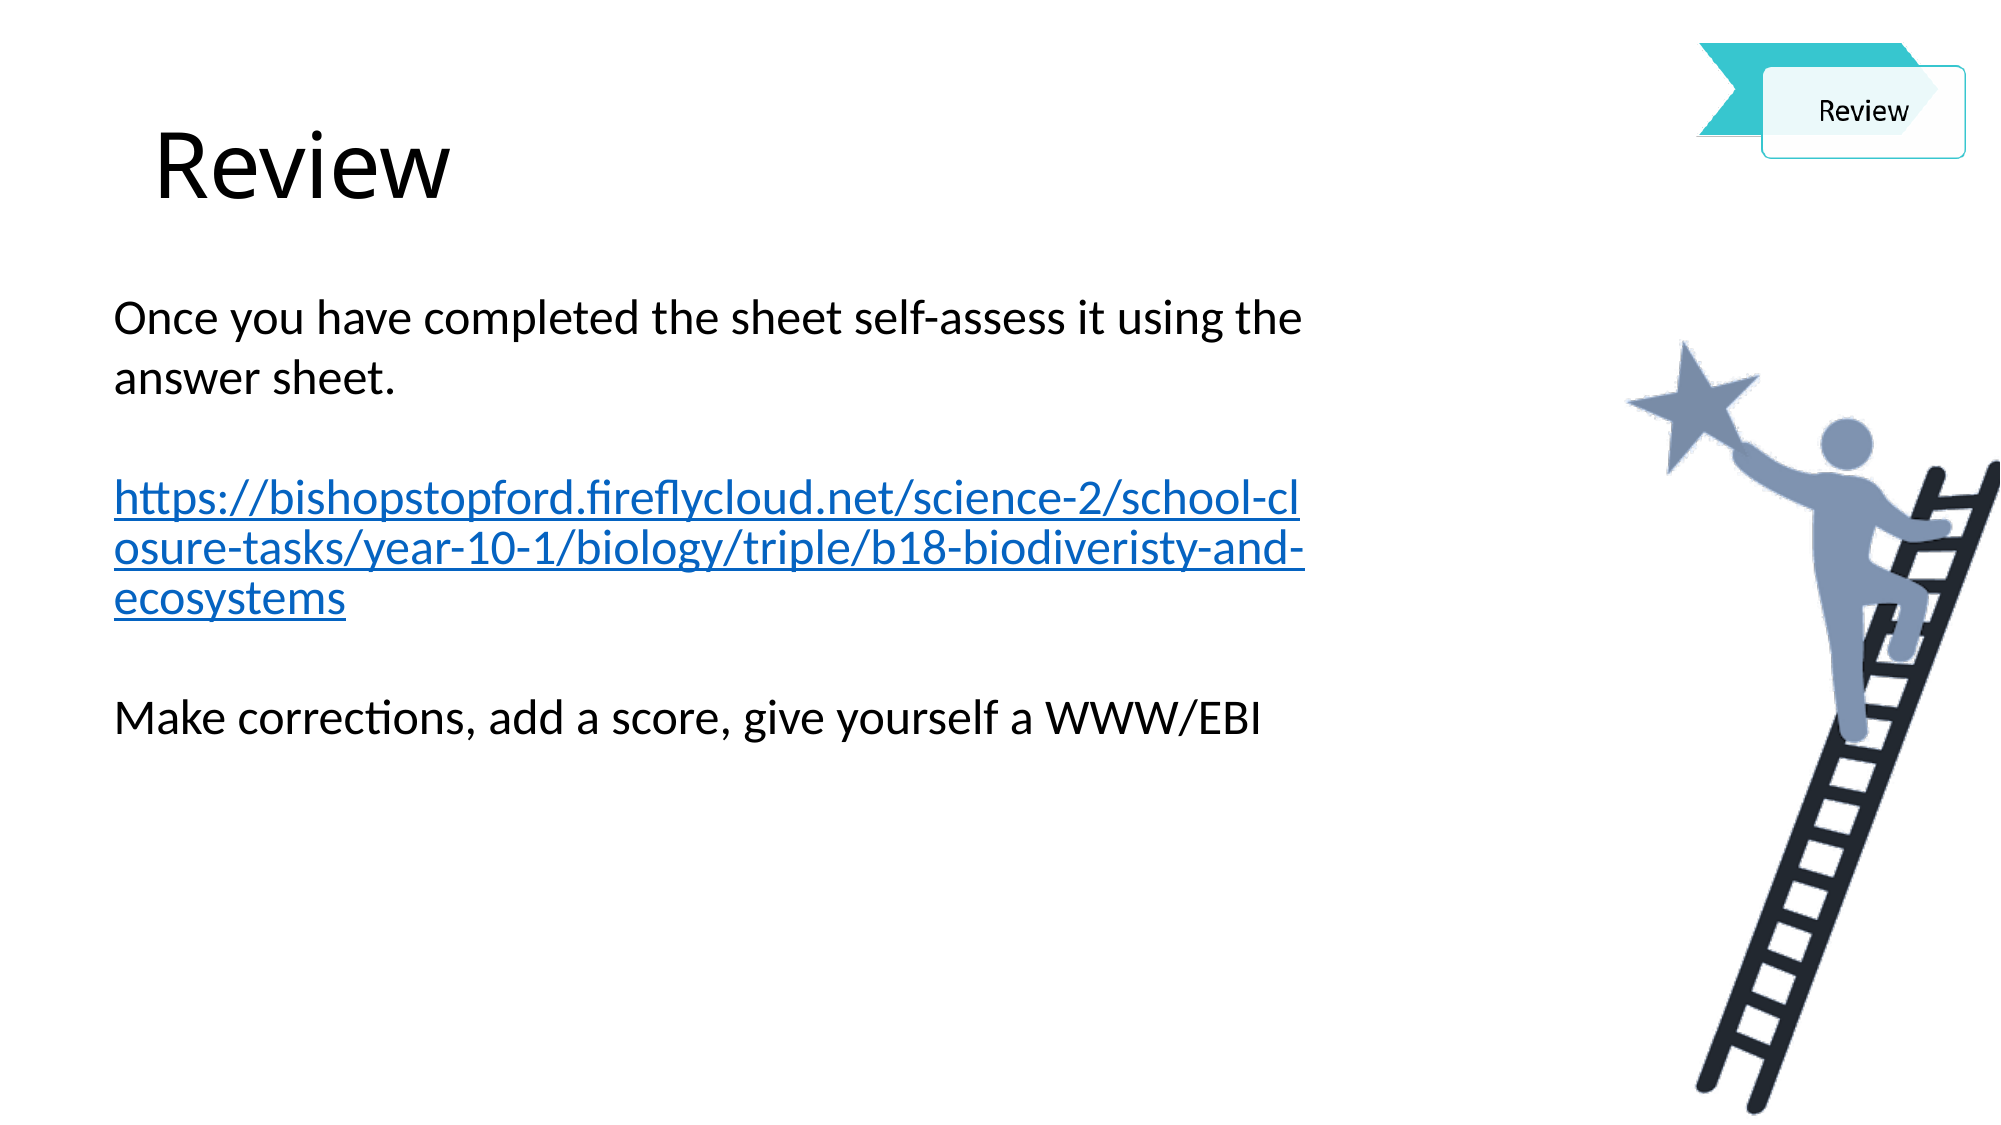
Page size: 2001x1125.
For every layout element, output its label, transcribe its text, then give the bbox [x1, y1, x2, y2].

picture [1695, 28, 1971, 172]
picture [1584, 324, 2000, 1125]
text_box Once you have completed the sheet self-assess it using the answer sheet. https://bishopstopford.fireflycloud.net/science-2/school-closure-tasks/year-10-1/biology/triple/b18-biodiveristy-and-ecosystems Make corrections, add a score, give yourself a WWW/EBI [98, 277, 1335, 652]
title Review [137, 59, 1863, 278]
